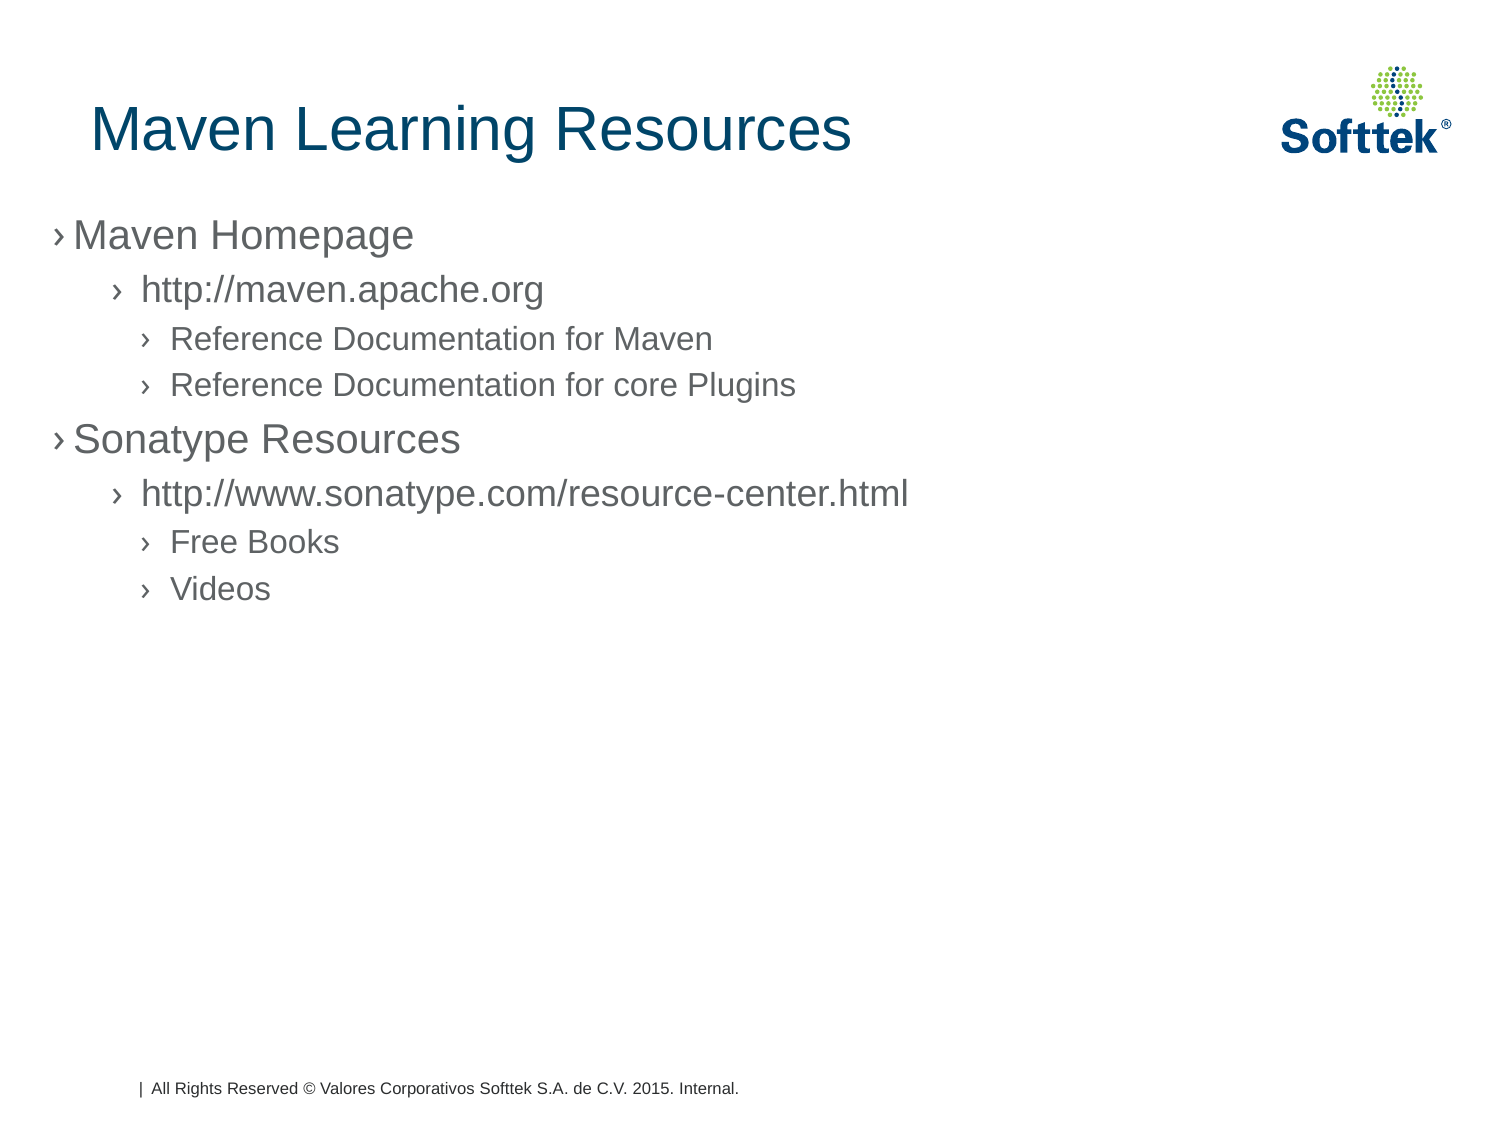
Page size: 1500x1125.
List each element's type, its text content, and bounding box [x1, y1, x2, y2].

title Maven Learning Resources [74, 31, 1256, 172]
list Maven Homepage http://maven.apache.org Reference Documentation for Maven Reference Documentation for core Plugins Sonatype Resources http://www.sonatype.com/resource-center.html Free Books Videos [37, 200, 1463, 975]
